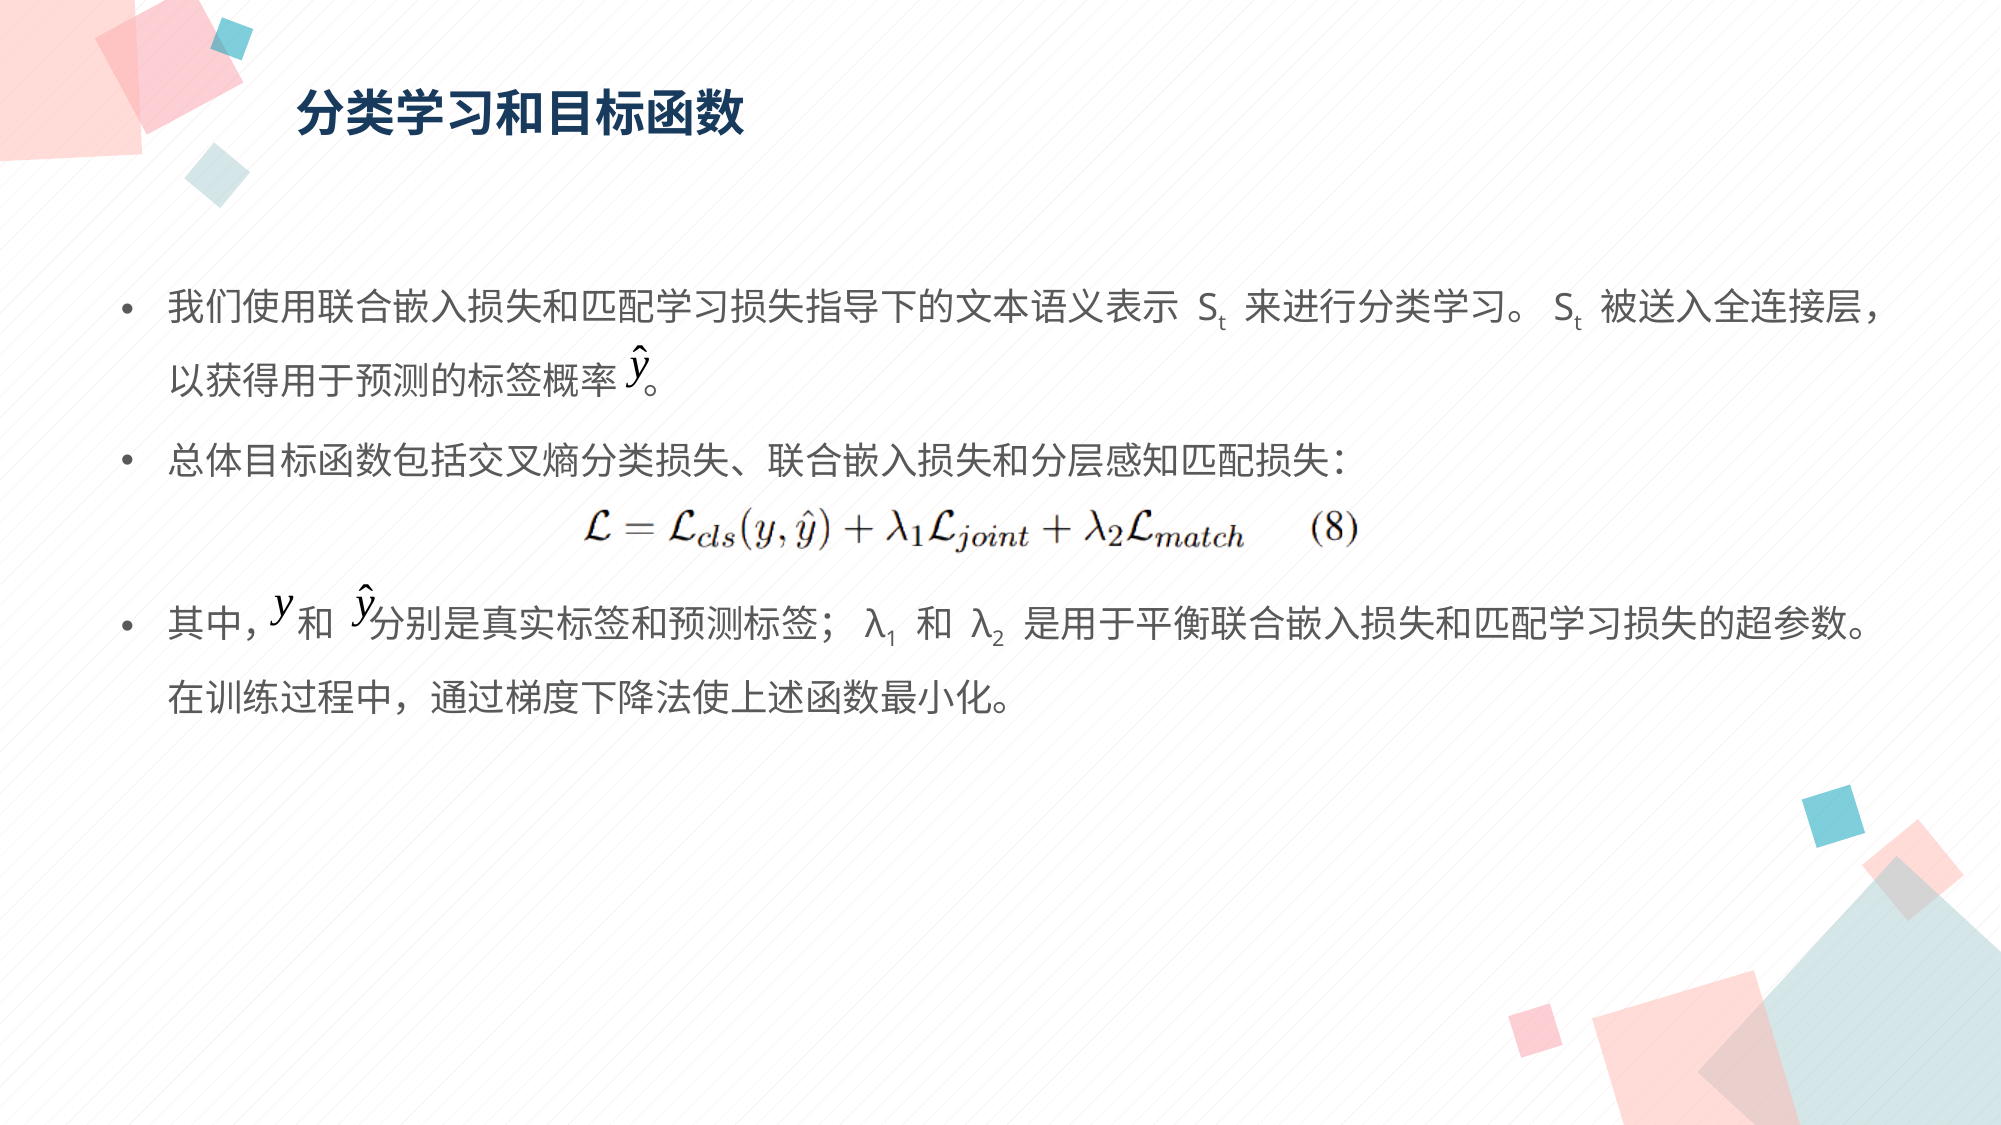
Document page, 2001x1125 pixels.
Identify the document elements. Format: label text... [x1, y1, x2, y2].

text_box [106, 250, 1892, 750]
list 分类学习和目标函数 [280, 71, 774, 160]
